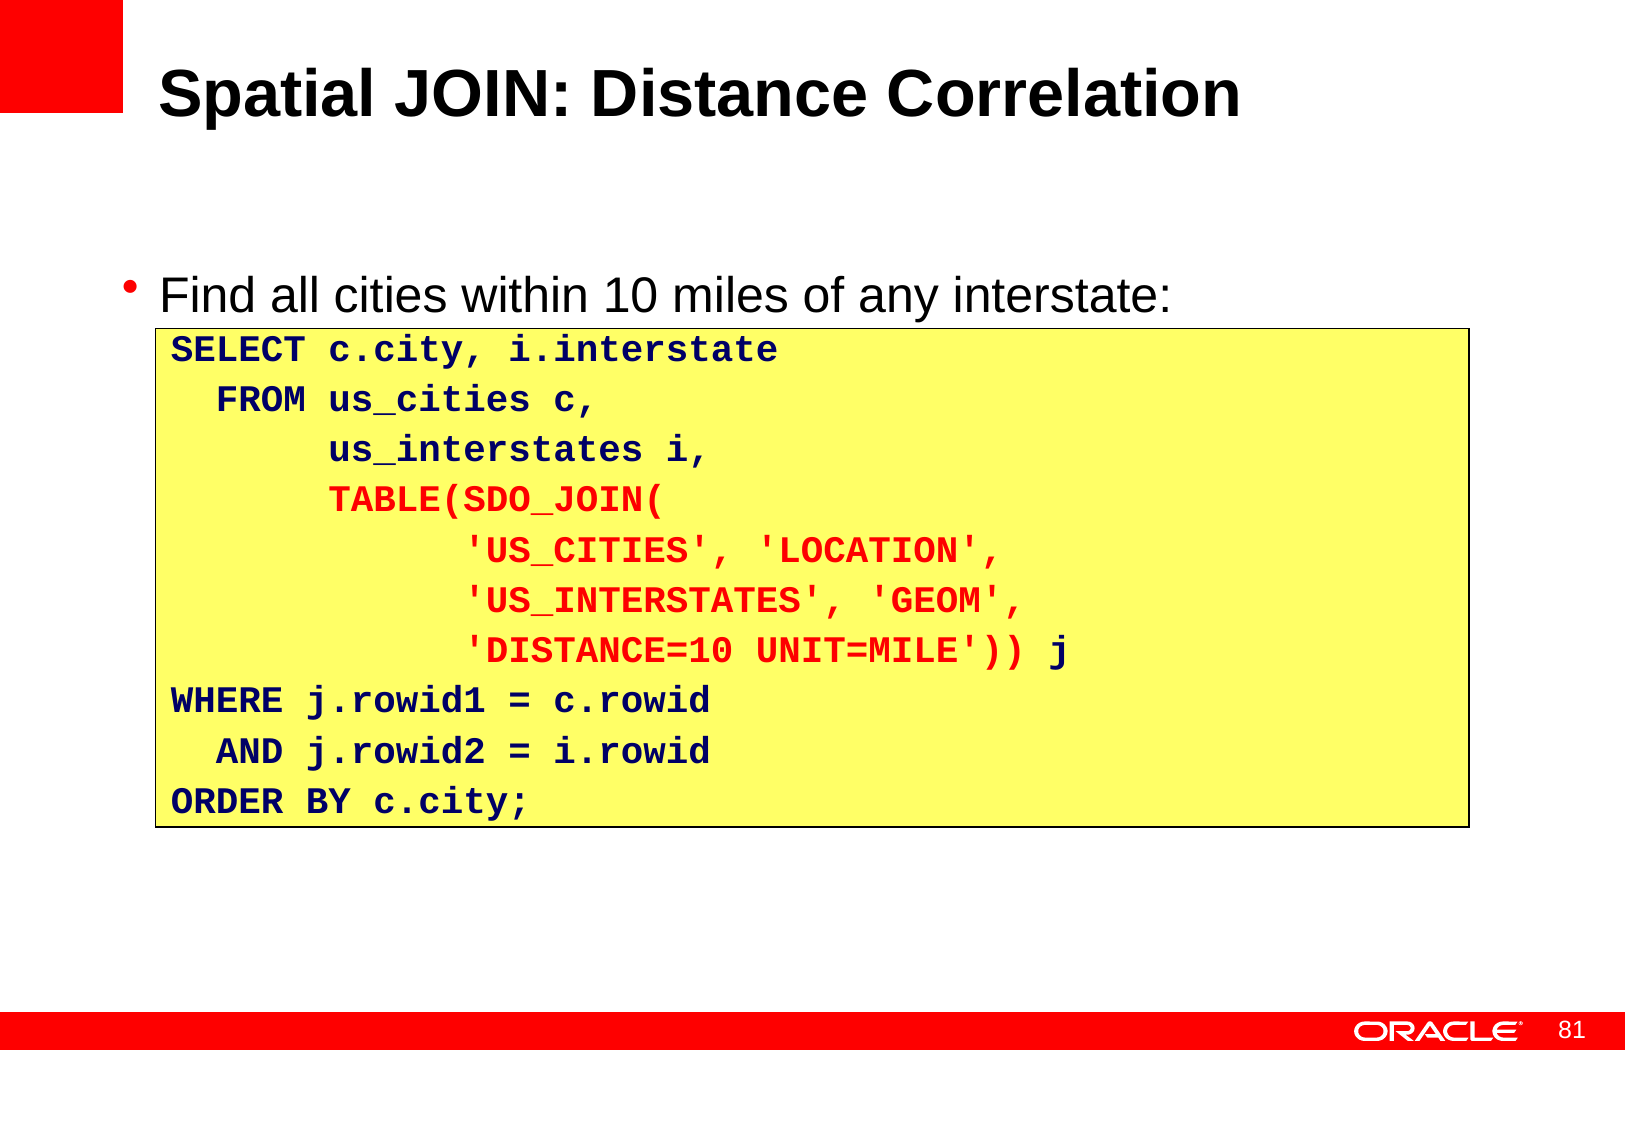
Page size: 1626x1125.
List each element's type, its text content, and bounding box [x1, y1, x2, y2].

title Spatial JOIN: Distance Correlation [157, 49, 1506, 205]
text_box SELECT c.city, i.interstate FROM us_cities c, us_interstates i, TABLE(SDO_JOIN( 'US_CITIES', 'LOCATION', 'US_INTERSTATES', 'GEOM', 'DISTANCE=10 UNIT=MILE')) j WHERE j.rowid1 = c.rowid AND j.rowid2 = i.rowid ORDER BY c.city; [155, 328, 1470, 828]
picture [0, 0, 123, 113]
list Find all cities within 10 miles of any interstate: [121, 262, 1462, 976]
picture [0, 1012, 1625, 1050]
